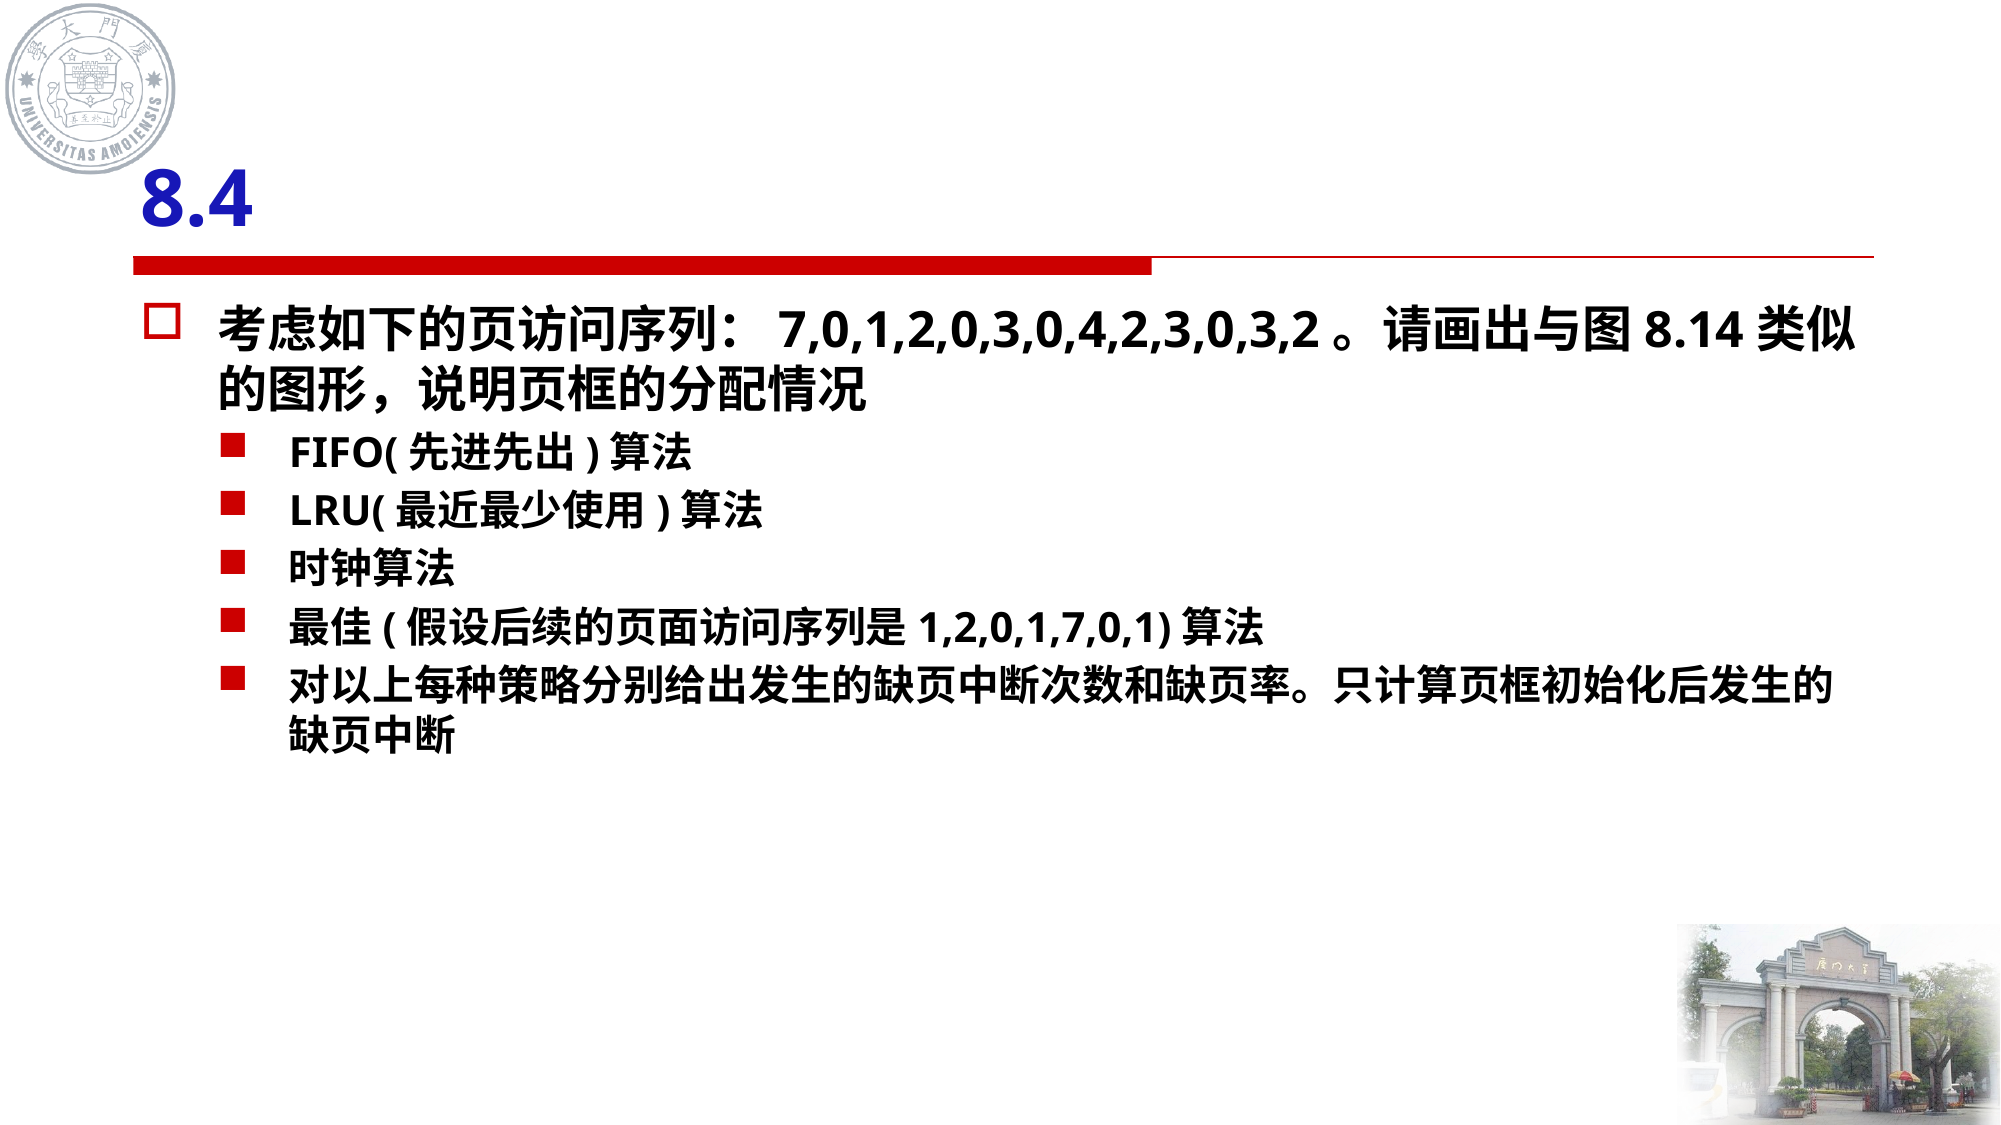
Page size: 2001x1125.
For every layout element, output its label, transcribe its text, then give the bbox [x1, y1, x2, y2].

title 8.4 [125, 50, 1876, 250]
picture [1677, 924, 2001, 1125]
text_box 考虑如下的页访问序列：7,0,1,2,0,3,0,4,2,3,0,3,2。请画出与图8.14类似的图形，说明页框的分配情况 FIFO(先进先出)算法 LRU(最近最少使用)算法 时钟算法 最佳(假设后续的页面访问序列是1,2,0,1,7,0,1)算法 对以上每种策略分别给出发生的缺页中断次数和缺页率。只计算页框初始化后发生的缺页中断 [125, 289, 1888, 1094]
